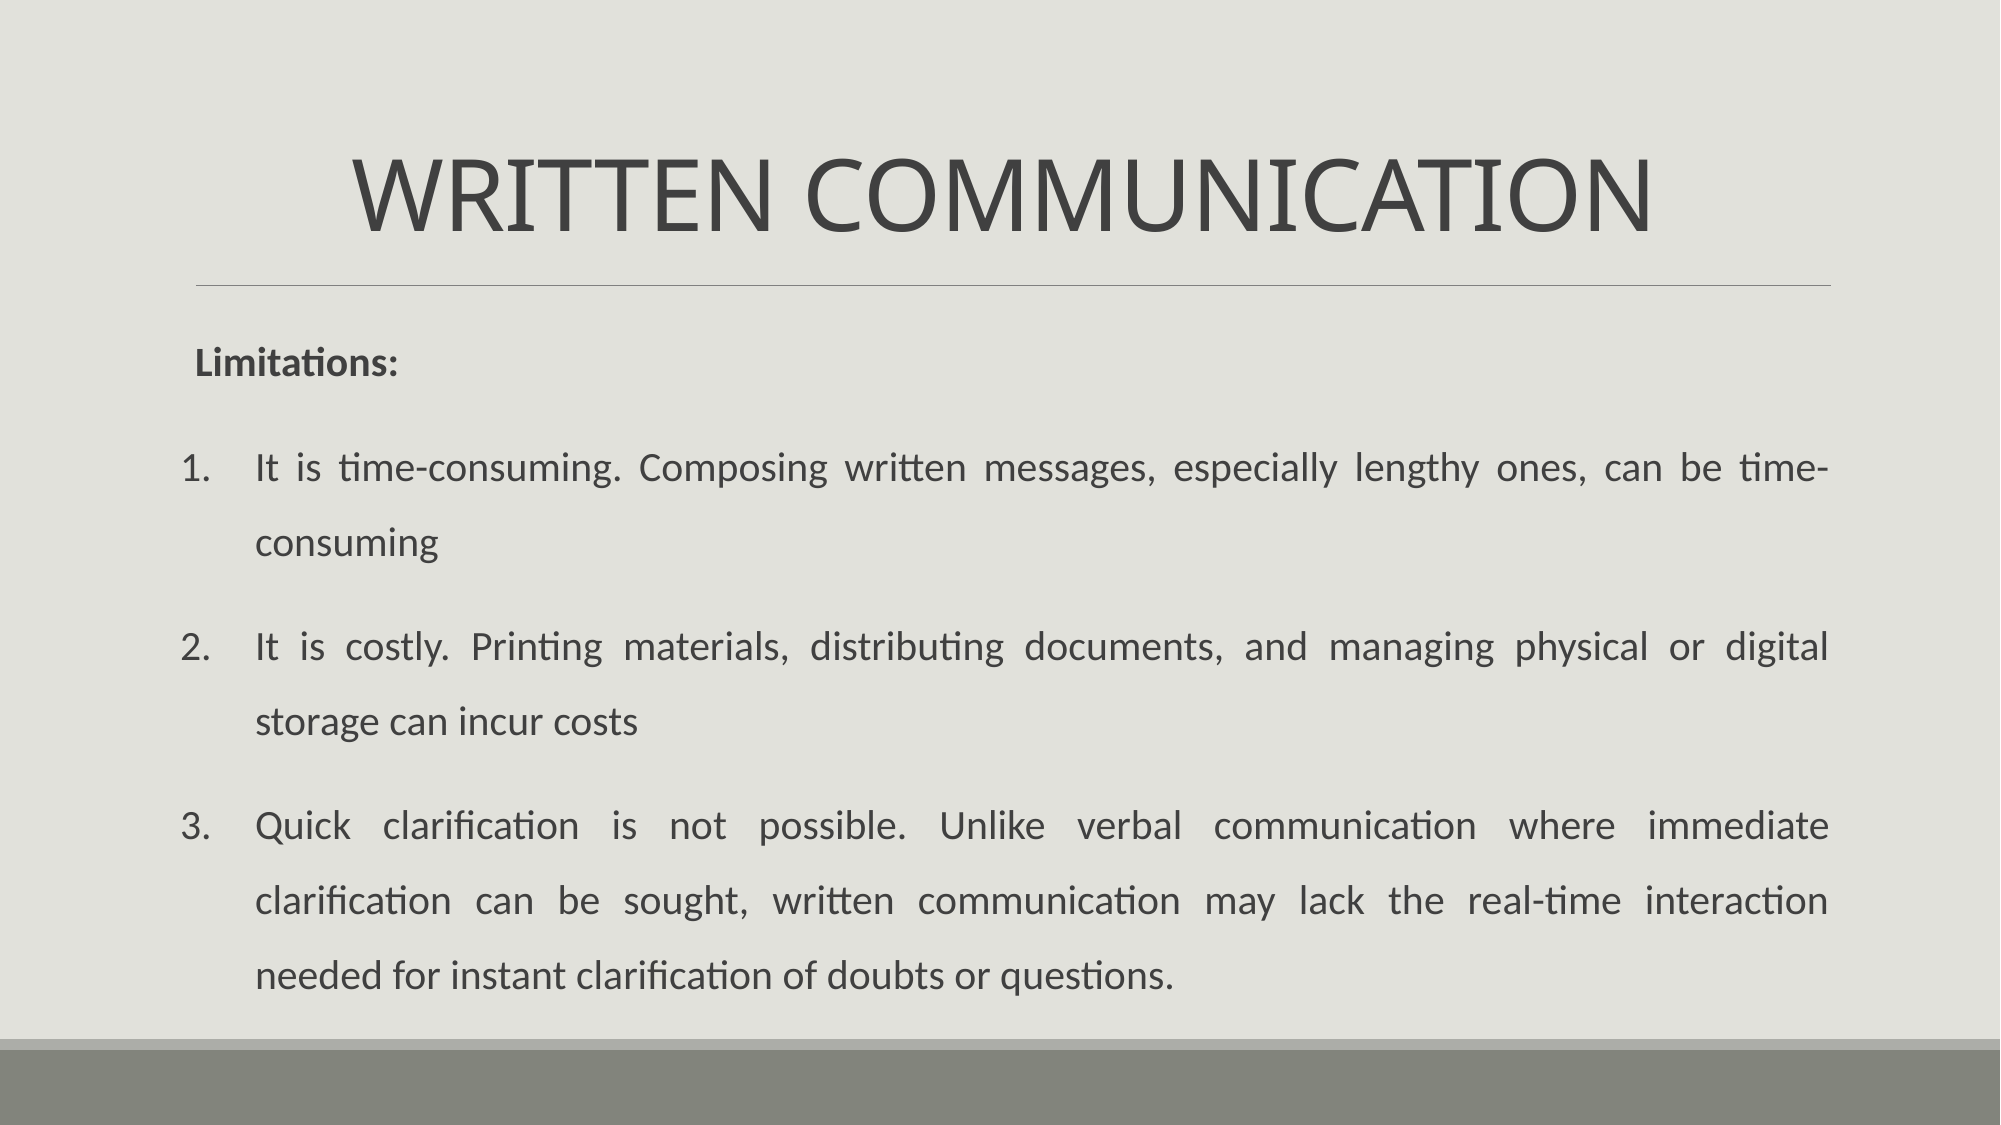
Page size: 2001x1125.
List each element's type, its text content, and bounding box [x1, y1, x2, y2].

title WRITTEN COMMUNICATION [180, 47, 1830, 260]
list Limitations: It is time-consuming. Composing written messages, especially lengthy ones, can be time-consuming It is costly. Printing materials, distributing documents, and managing physical or digital storage can incur costs Quick clarification is not possible. Unlike verbal communication where immediate clarification can be sought, written communication may lack the real-time interaction needed for instant clarification of doubts or questions. [180, 302, 1830, 1030]
